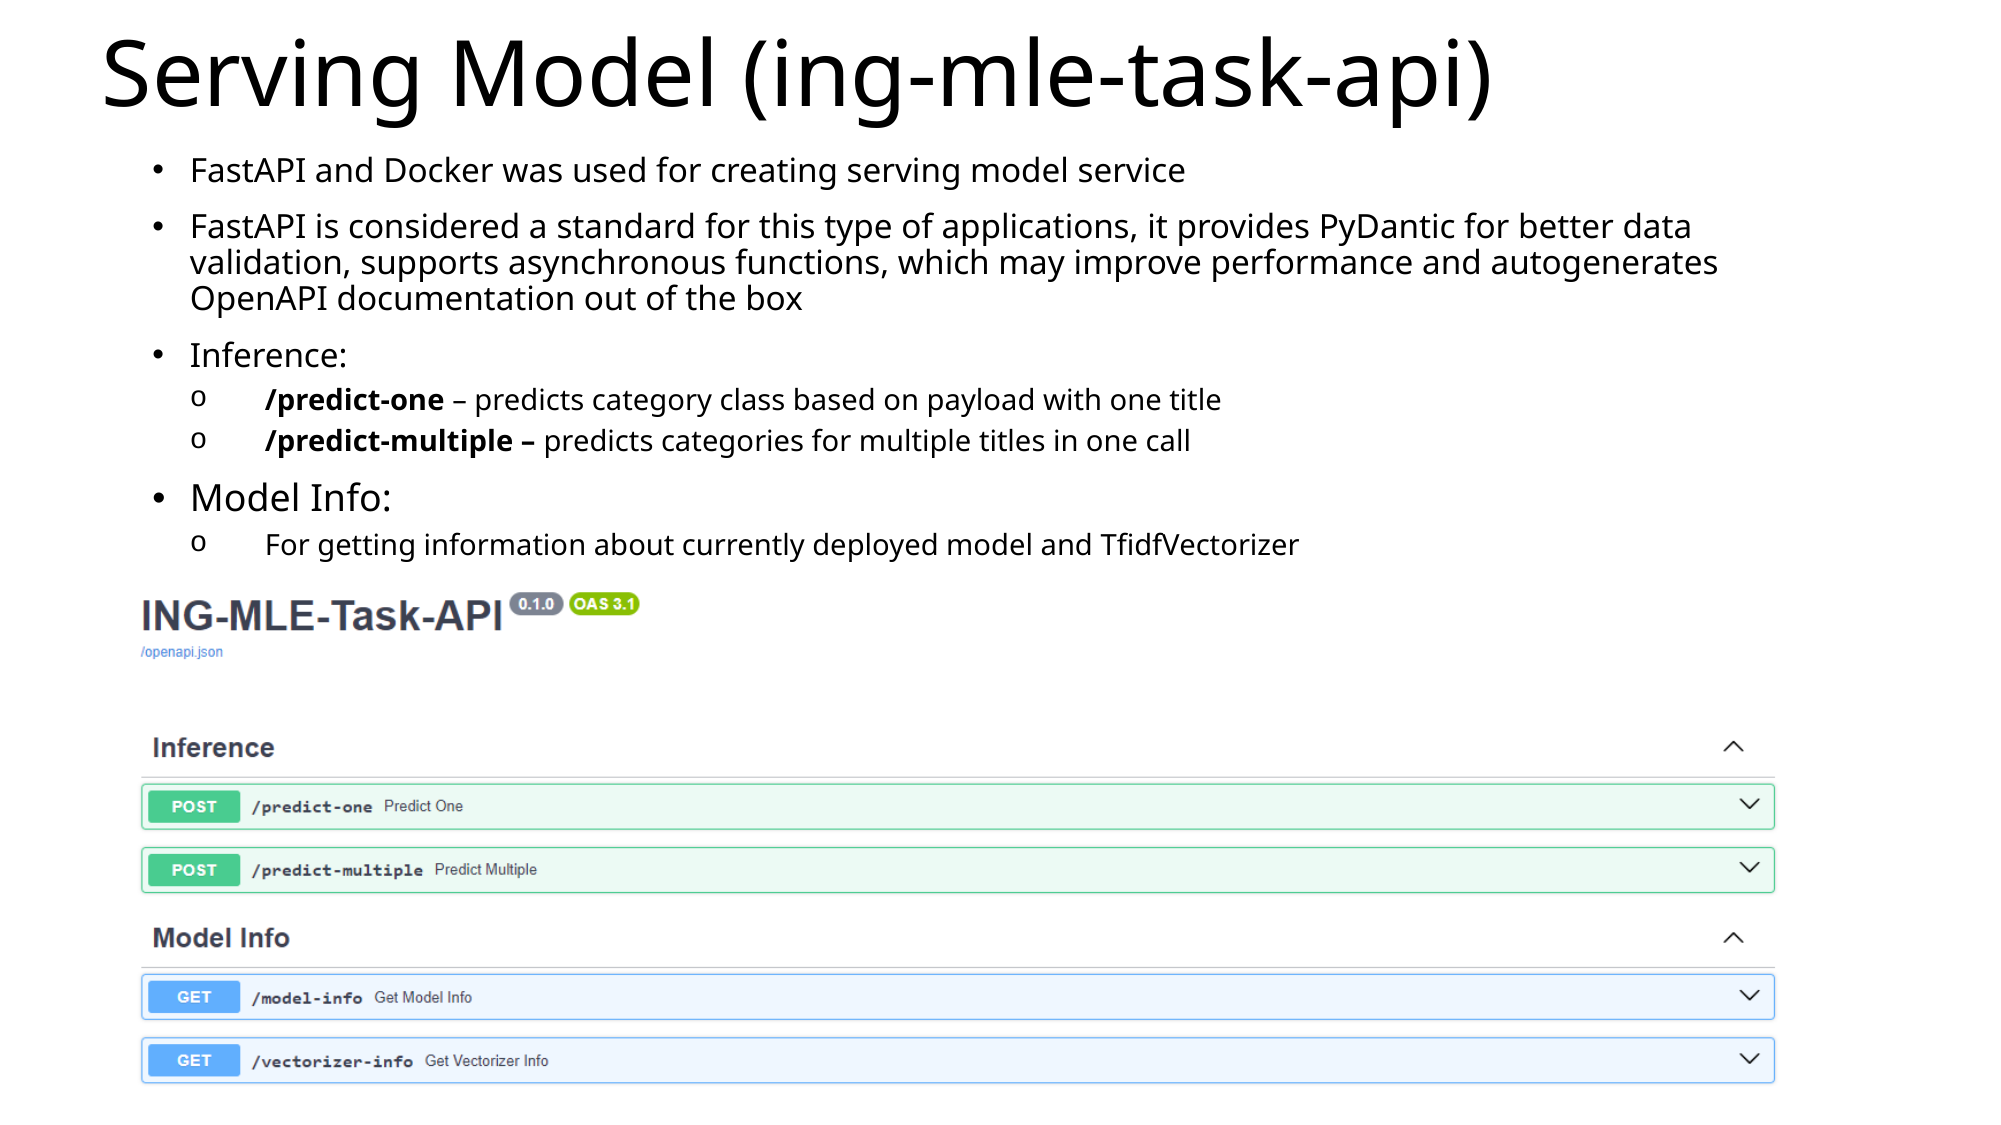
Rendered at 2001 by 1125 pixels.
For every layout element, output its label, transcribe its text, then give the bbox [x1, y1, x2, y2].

list FastAPI and Docker was used for creating serving model service FastAPI is considered a standard for this type of applications, it provides PyDantic for better data validation, supports asynchronous functions, which may improve performance and autogenerates OpenAPI documentation out of the box Inference: /predict-one – predicts category class based on payload with one title /predict-multiple – predicts categories for multiple titles in one call Model Info: For getting information about currently deployed model and TfidfVectorizer [137, 145, 1863, 636]
picture [137, 574, 1794, 1112]
title Serving Model (ing-mle-task-api) [86, 0, 1812, 186]
